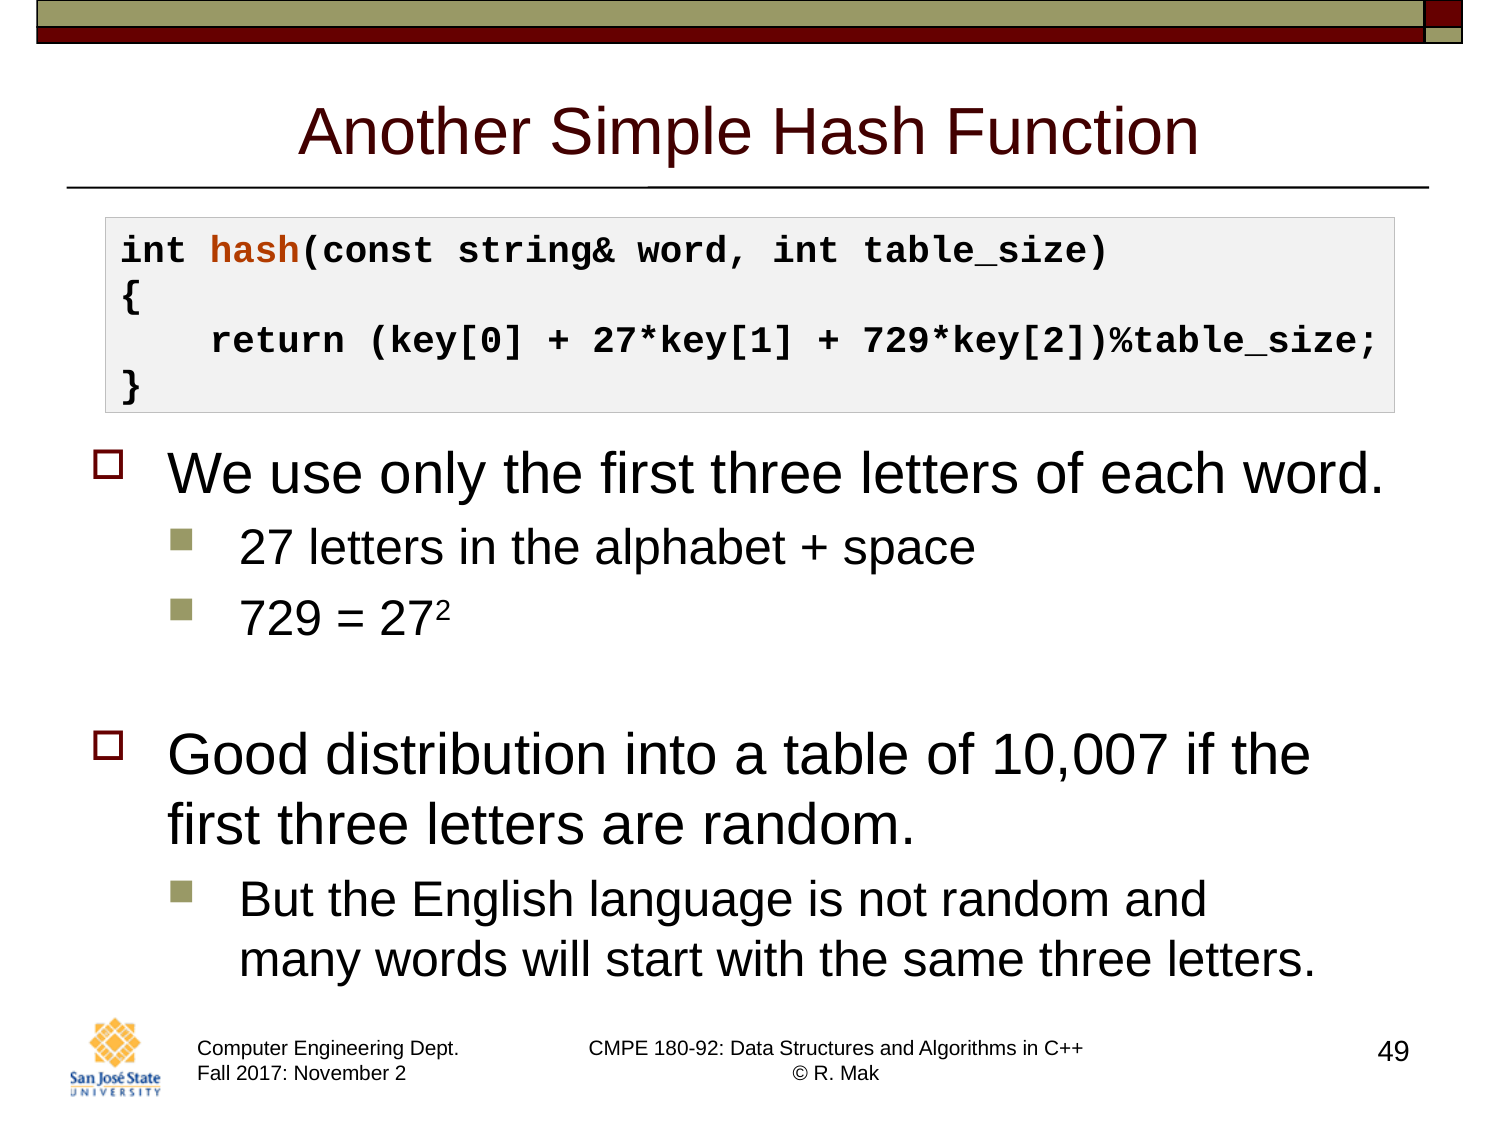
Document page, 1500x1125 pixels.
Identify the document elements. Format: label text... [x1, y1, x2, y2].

list We use only the first three letters of each word. 27 letters in the alphabet + space 729 = 272 Good distribution into a table of 10,007 if the first three letters are random. But the English language is not random and many words will start with the same three letters. [75, 427, 1425, 1006]
picture [60, 1012, 166, 1112]
text_box int hash(const string& word, int table_size) { return (key[0] + 27*key[1] + 729*key[2])%table_size; } [105, 217, 1395, 413]
slide_number 49 [1112, 1025, 1425, 1100]
title Another Simple Hash Function [75, 67, 1425, 175]
